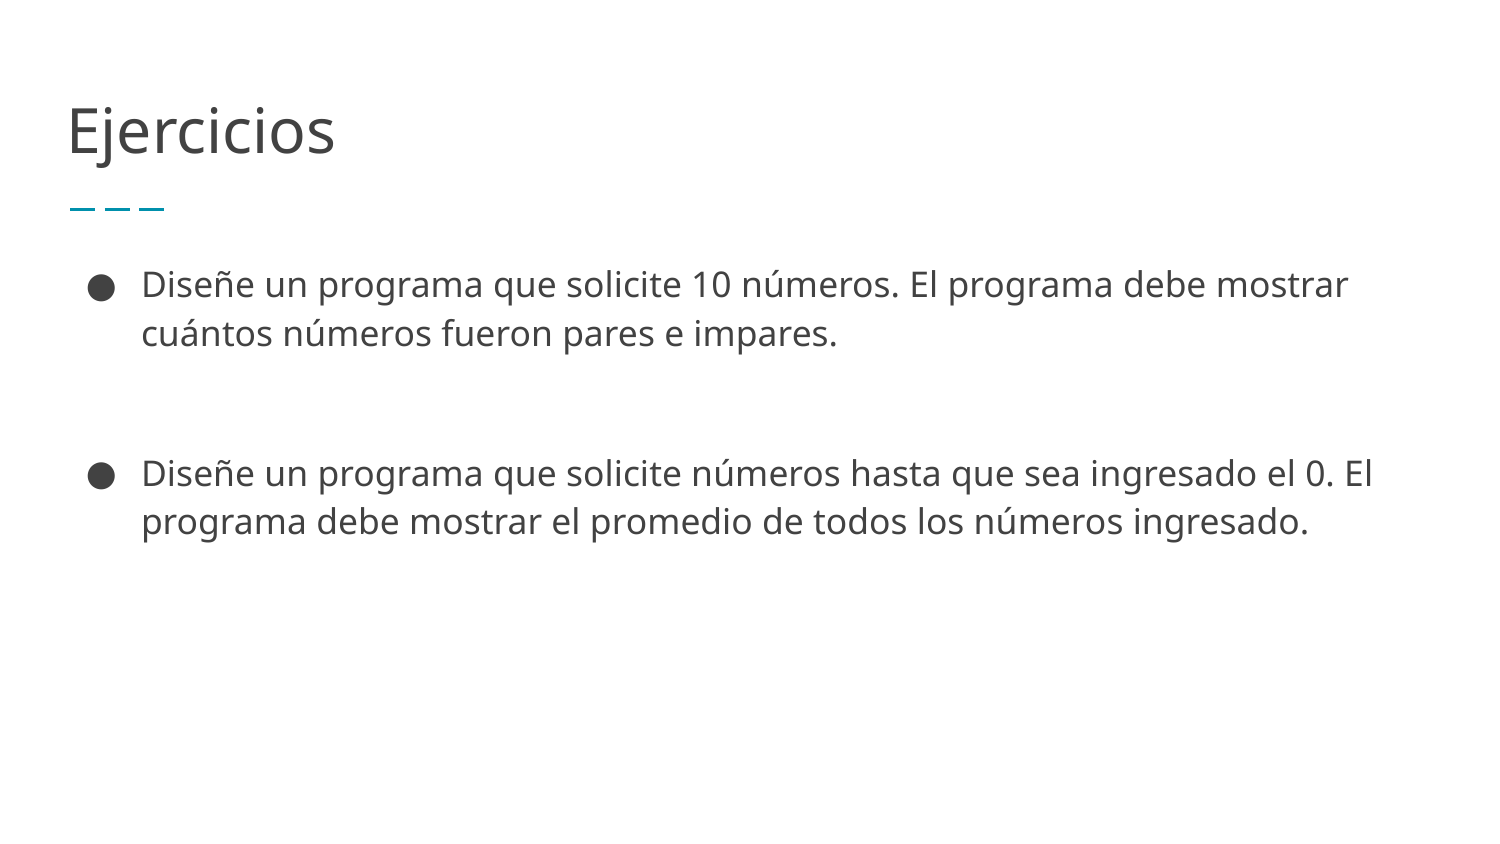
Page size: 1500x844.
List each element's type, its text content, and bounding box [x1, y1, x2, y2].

title Ejercicios [51, 61, 1449, 182]
list Diseñe un programa que solicite 10 números. El programa debe mostrar cuántos números fueron pares e impares. Diseñe un programa que solicite números hasta que sea ingresado el 0. El programa debe mostrar el promedio de todos los números ingresado. [51, 240, 1449, 750]
